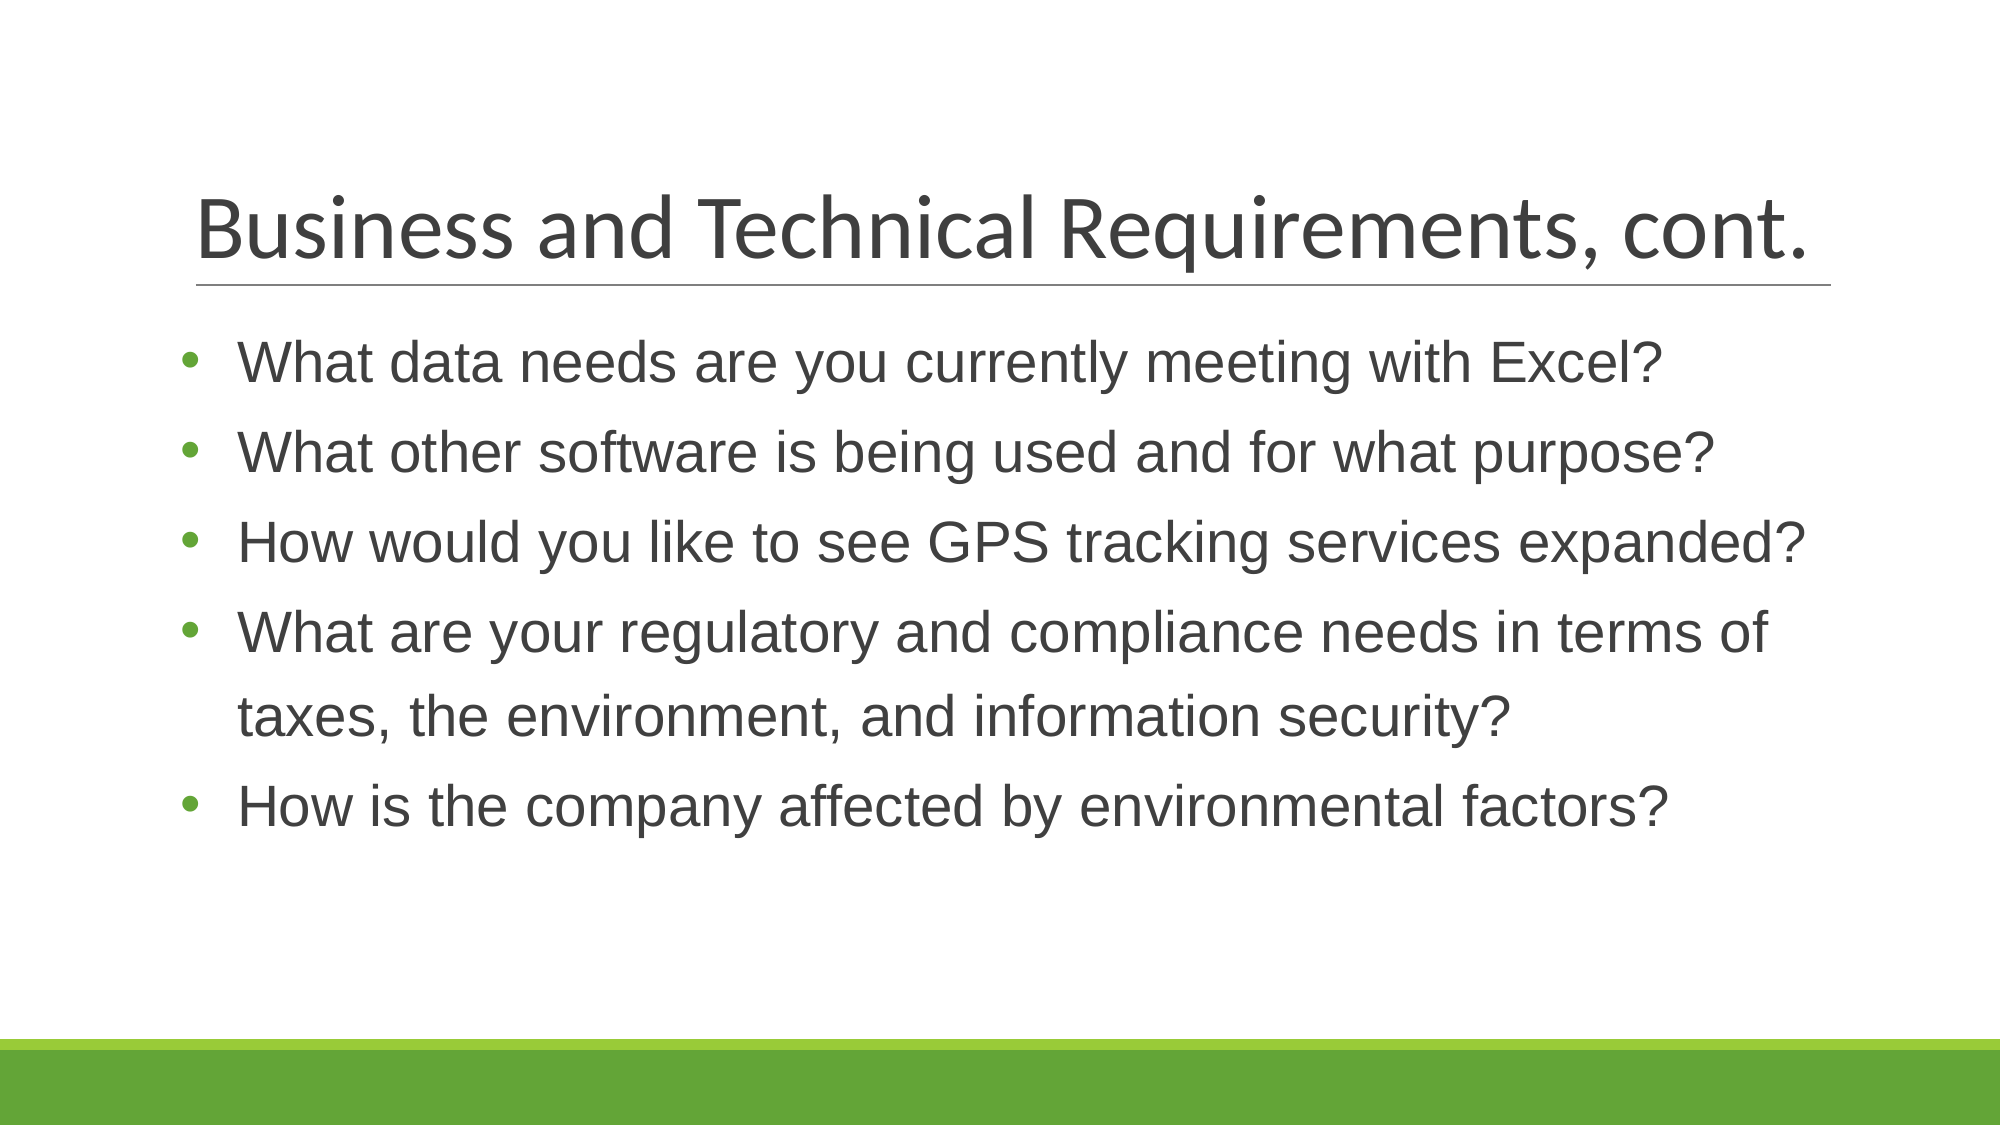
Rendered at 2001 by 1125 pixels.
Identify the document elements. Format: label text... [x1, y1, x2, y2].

title Business and Technical Requirements, cont. [180, 47, 1830, 285]
list What data needs are you currently meeting with Excel? What other software is being used and for what purpose? How would you like to see GPS tracking services expanded? What are your regulatory and compliance needs in terms of taxes, the environment, and information security? How is the company affected by environmental factors? [180, 302, 1830, 963]
